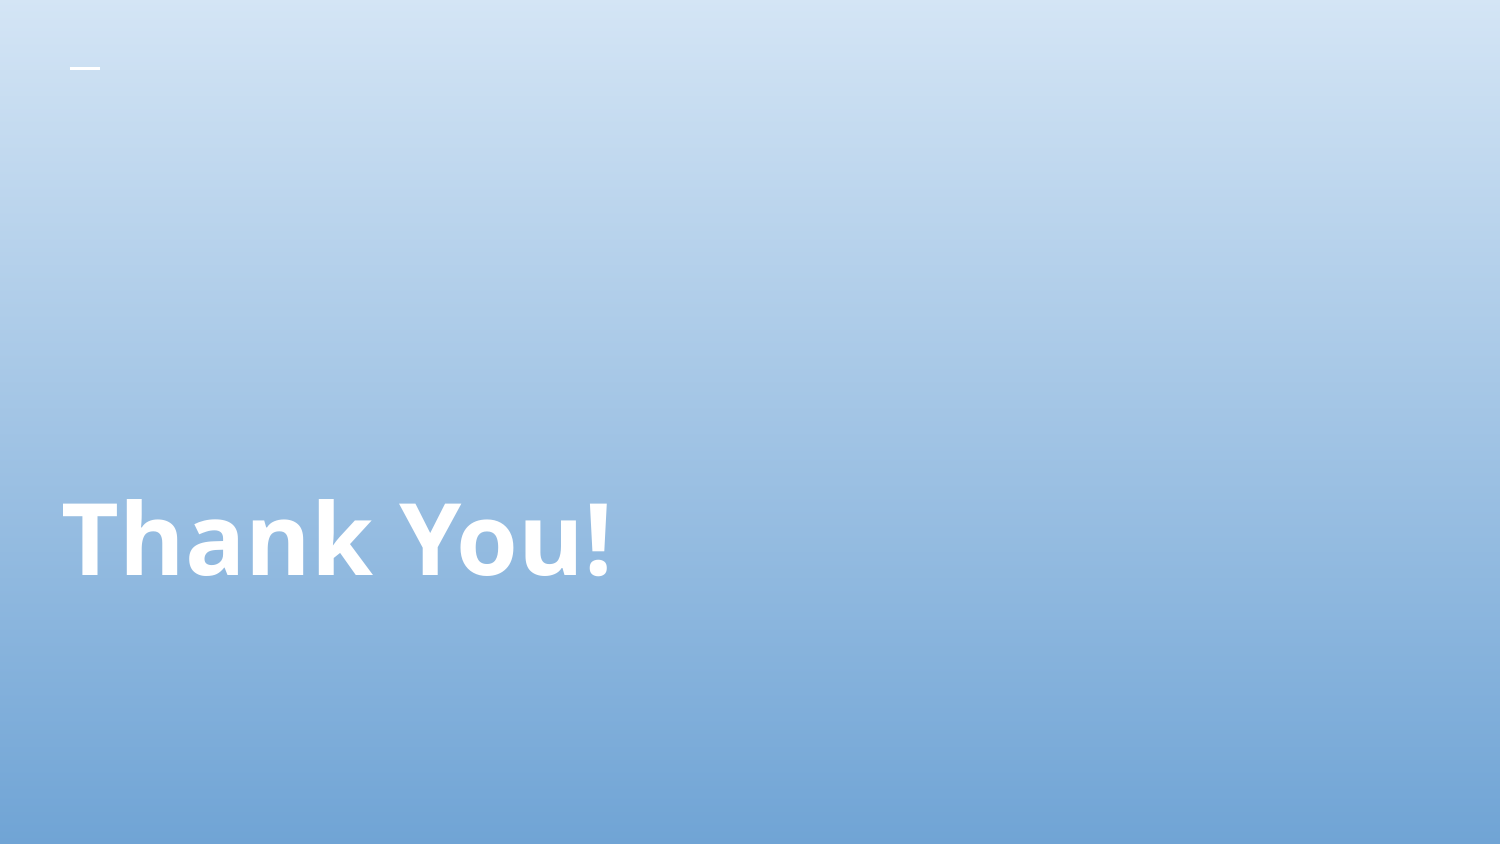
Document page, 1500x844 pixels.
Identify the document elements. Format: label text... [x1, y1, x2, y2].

title Thank You! [46, 328, 1071, 746]
